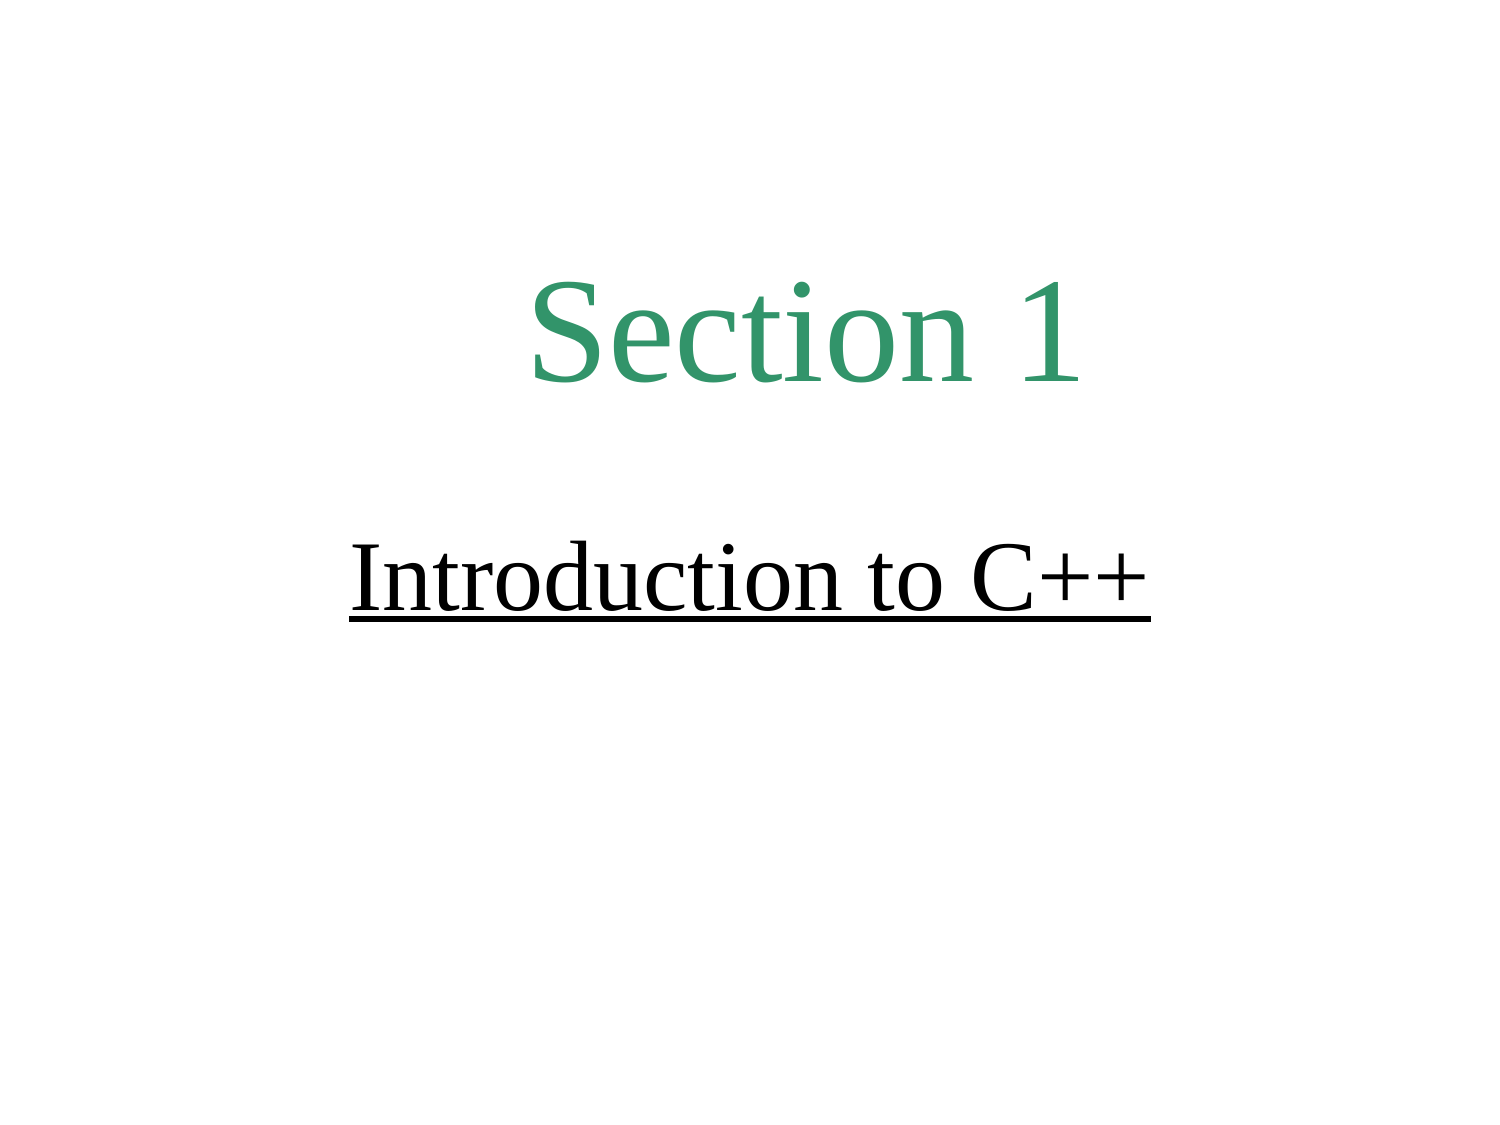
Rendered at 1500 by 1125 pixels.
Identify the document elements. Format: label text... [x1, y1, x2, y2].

subtitle Introduction to C++ [225, 503, 1275, 725]
text_box Section 1 [199, 223, 1413, 419]
